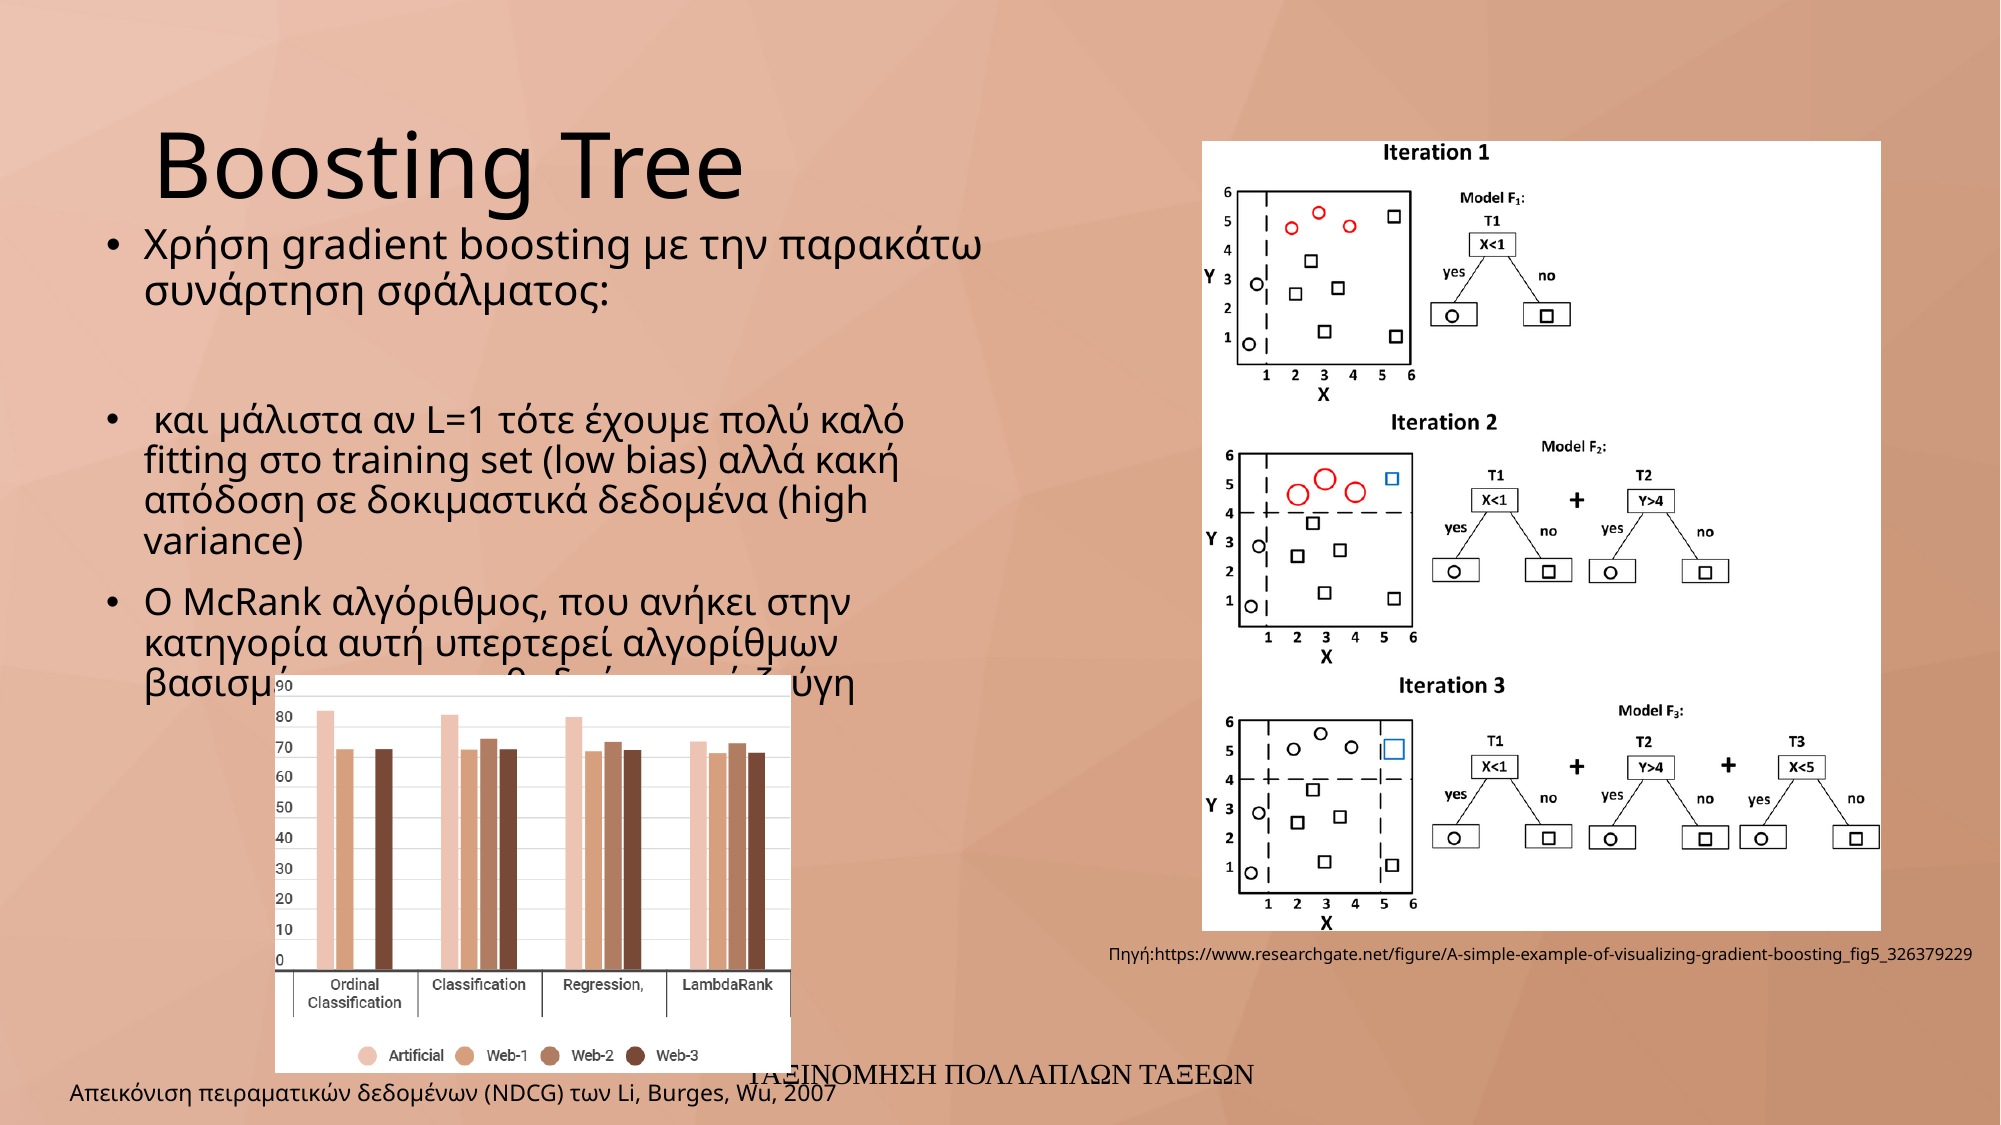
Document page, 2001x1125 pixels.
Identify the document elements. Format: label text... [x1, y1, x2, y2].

text_box Απεικόνιση πειραματικών δεδομένων (NDCG) των Li, Burges, Wu, 2007 [54, 1070, 852, 1113]
picture [0, 0, 2001, 1125]
title Boosting Tree [137, 59, 1863, 278]
text_box Πηγή:https://www.researchgate.net/figure/A-simple-example-of-visualizing-gradient-boosting_fig5_326379229 [1093, 936, 1990, 971]
footer ΤΑΞΙΝΟΜΗΣΗ ΠΟΛΛΑΠΛΩΝ ΤΑΞΕΩΝ [791, 1042, 1338, 1103]
